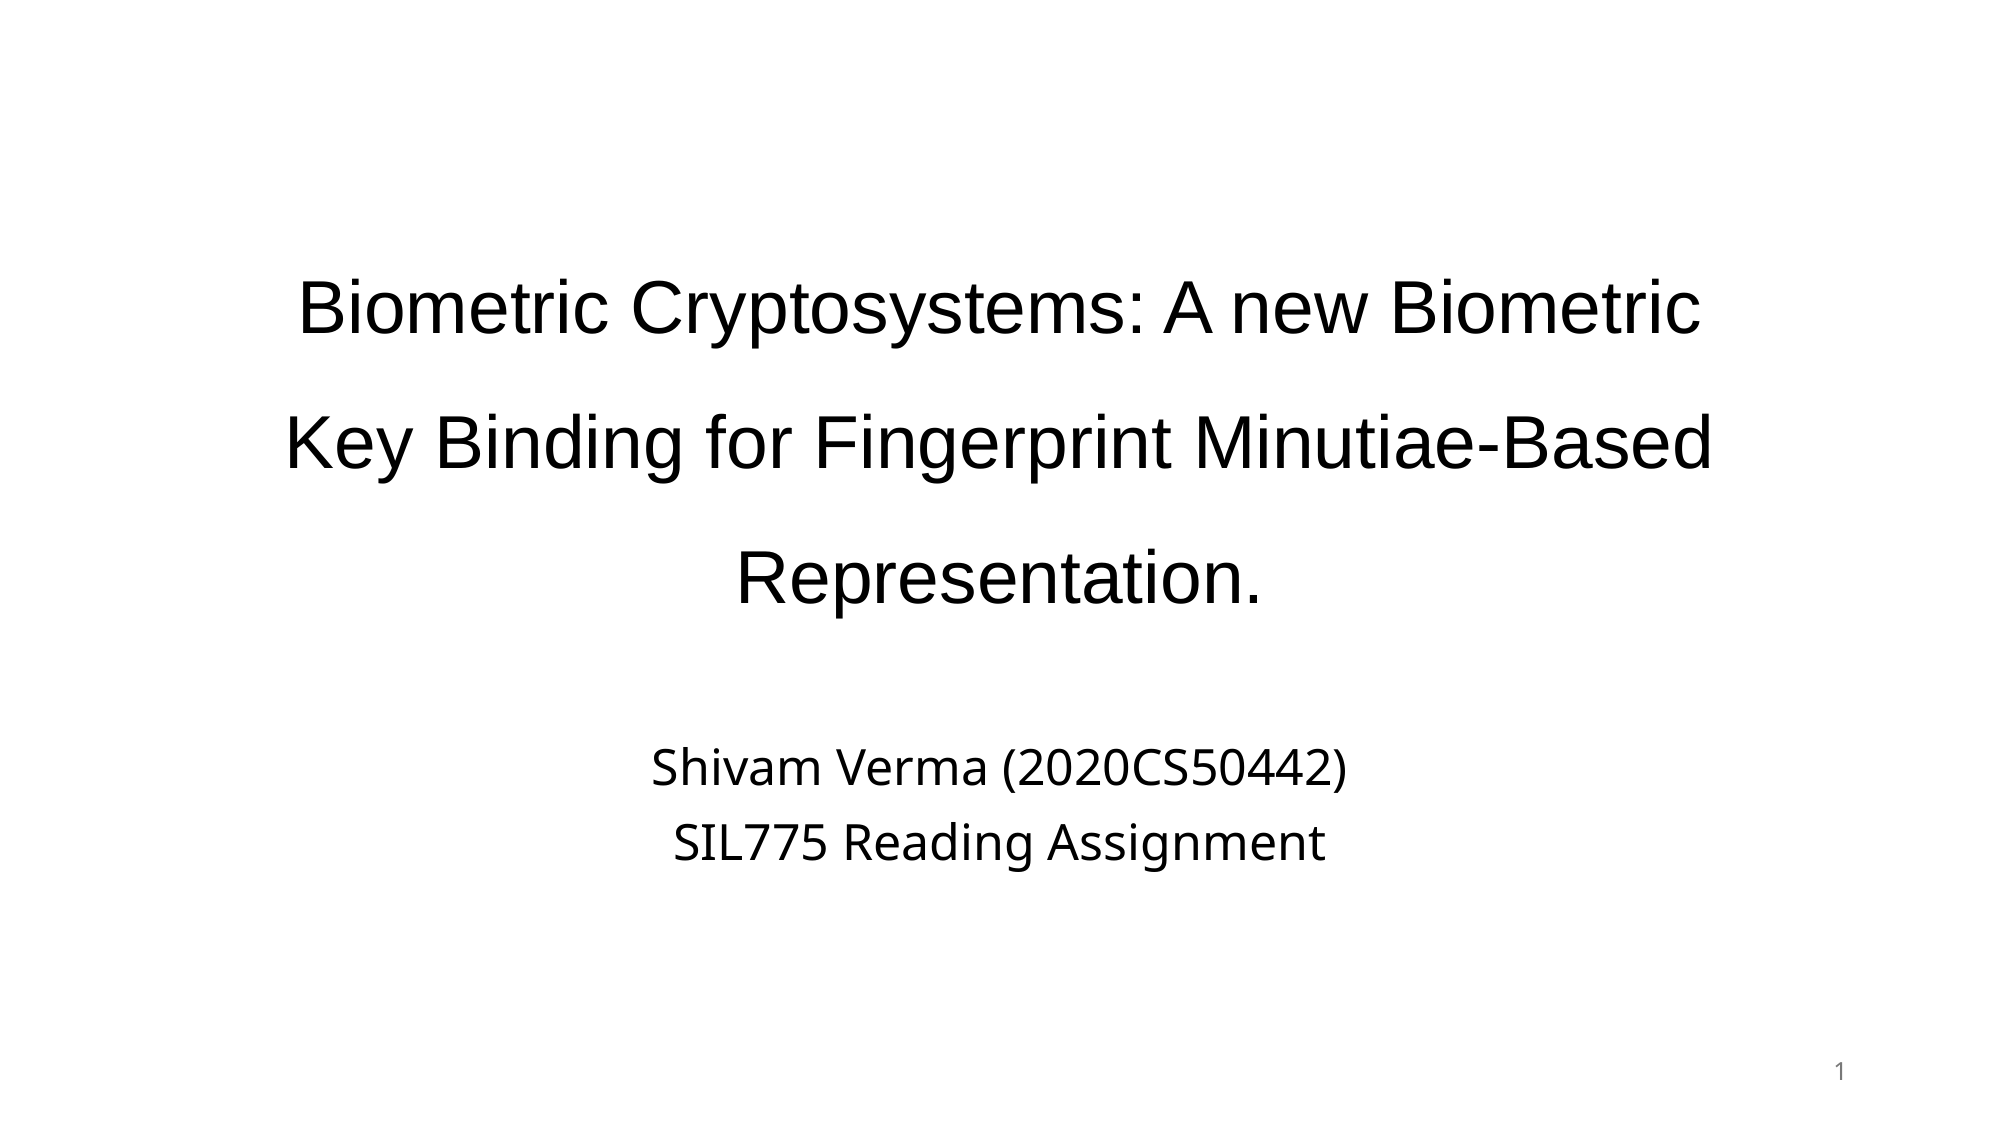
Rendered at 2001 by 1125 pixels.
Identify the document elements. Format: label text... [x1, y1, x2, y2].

title Biometric Cryptosystems: A new Biometric Key Binding for Fingerprint Minutiae-Based Representation. [249, 225, 1750, 626]
subtitle Shivam Verma (2020CS50442) SIL775 Reading Assignment [249, 734, 1750, 900]
slide_number 1 [1412, 1042, 1863, 1103]
